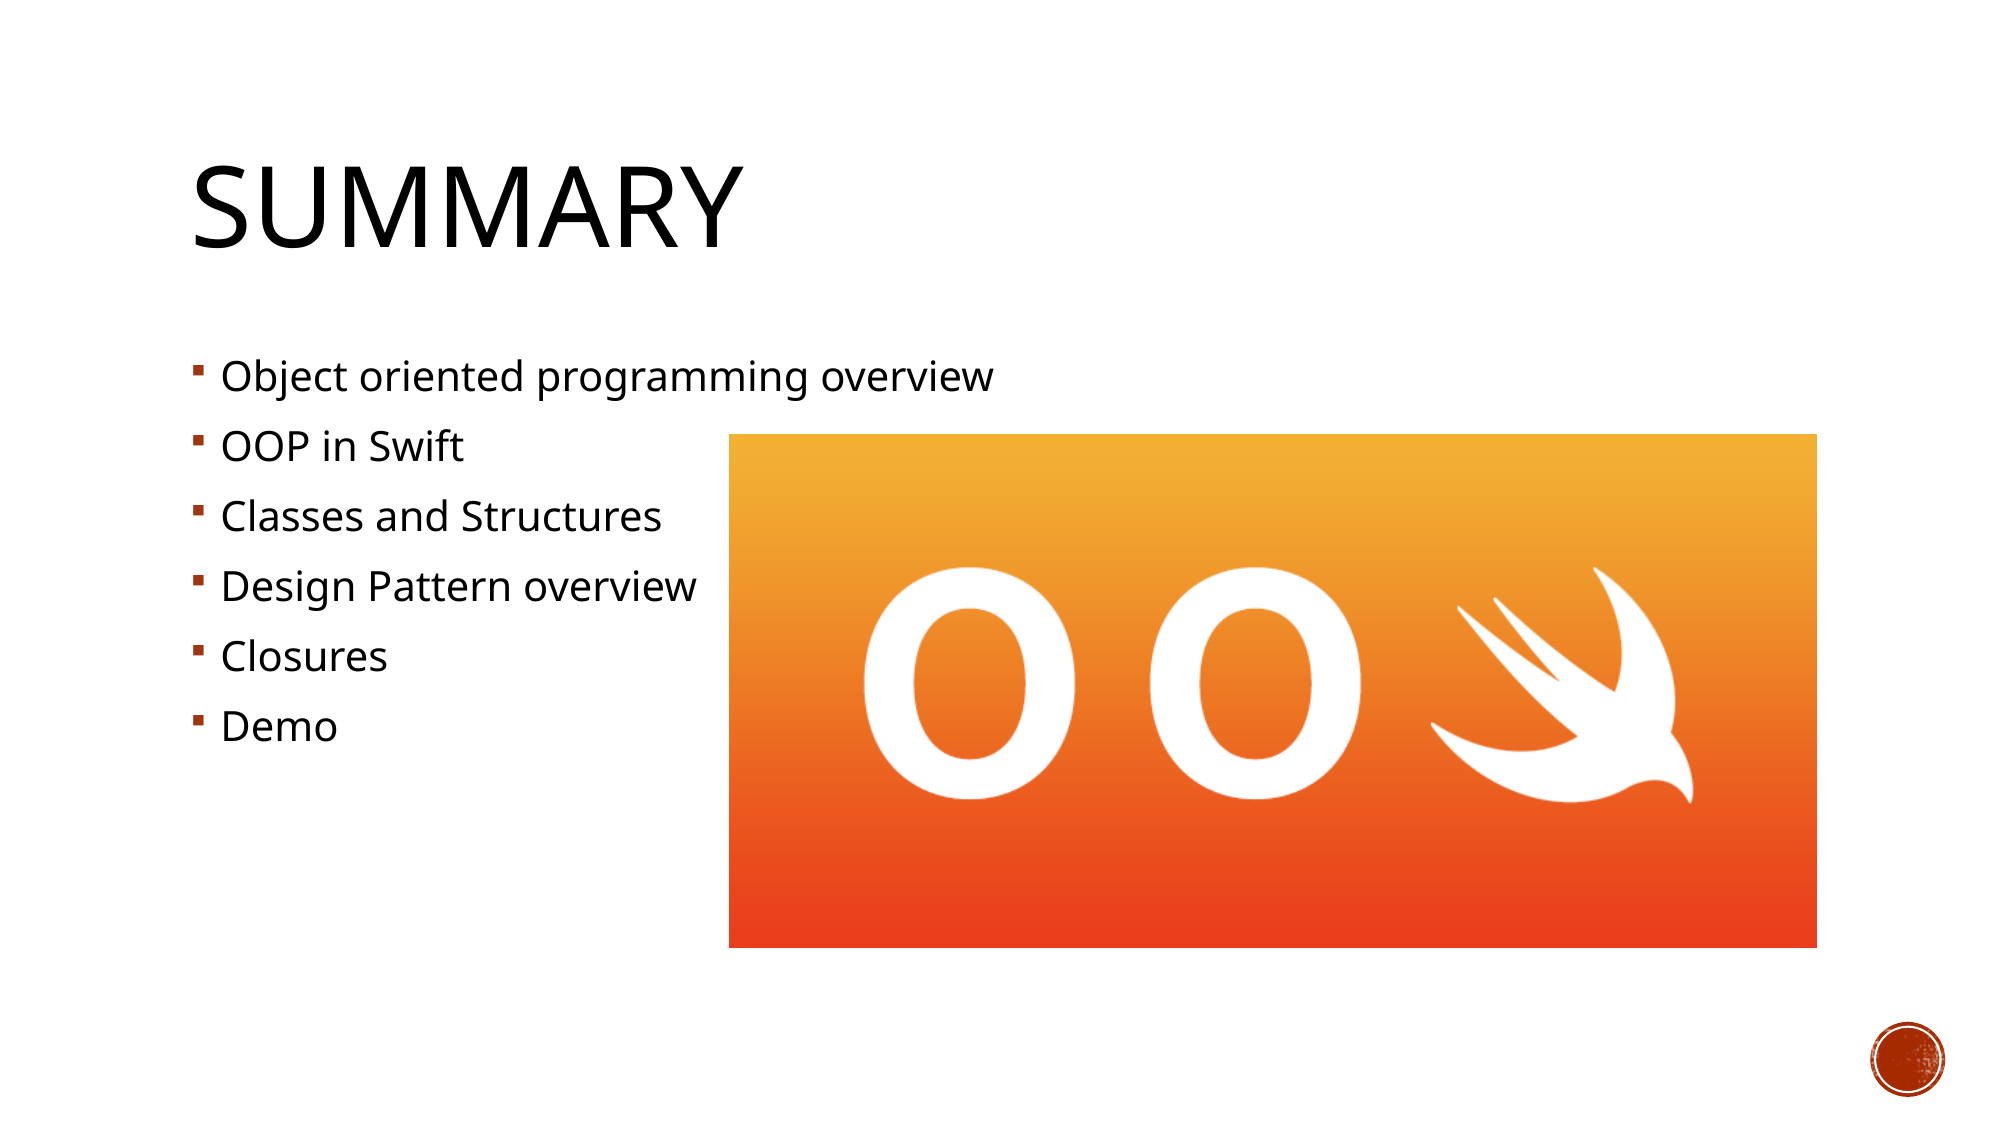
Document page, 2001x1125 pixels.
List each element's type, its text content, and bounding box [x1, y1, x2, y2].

list Object oriented programming overview OOP in Swift Classes and Structures Design Pattern overview Closures Demo [175, 348, 1826, 1013]
title Summary [175, 79, 1826, 344]
picture [729, 435, 1818, 949]
